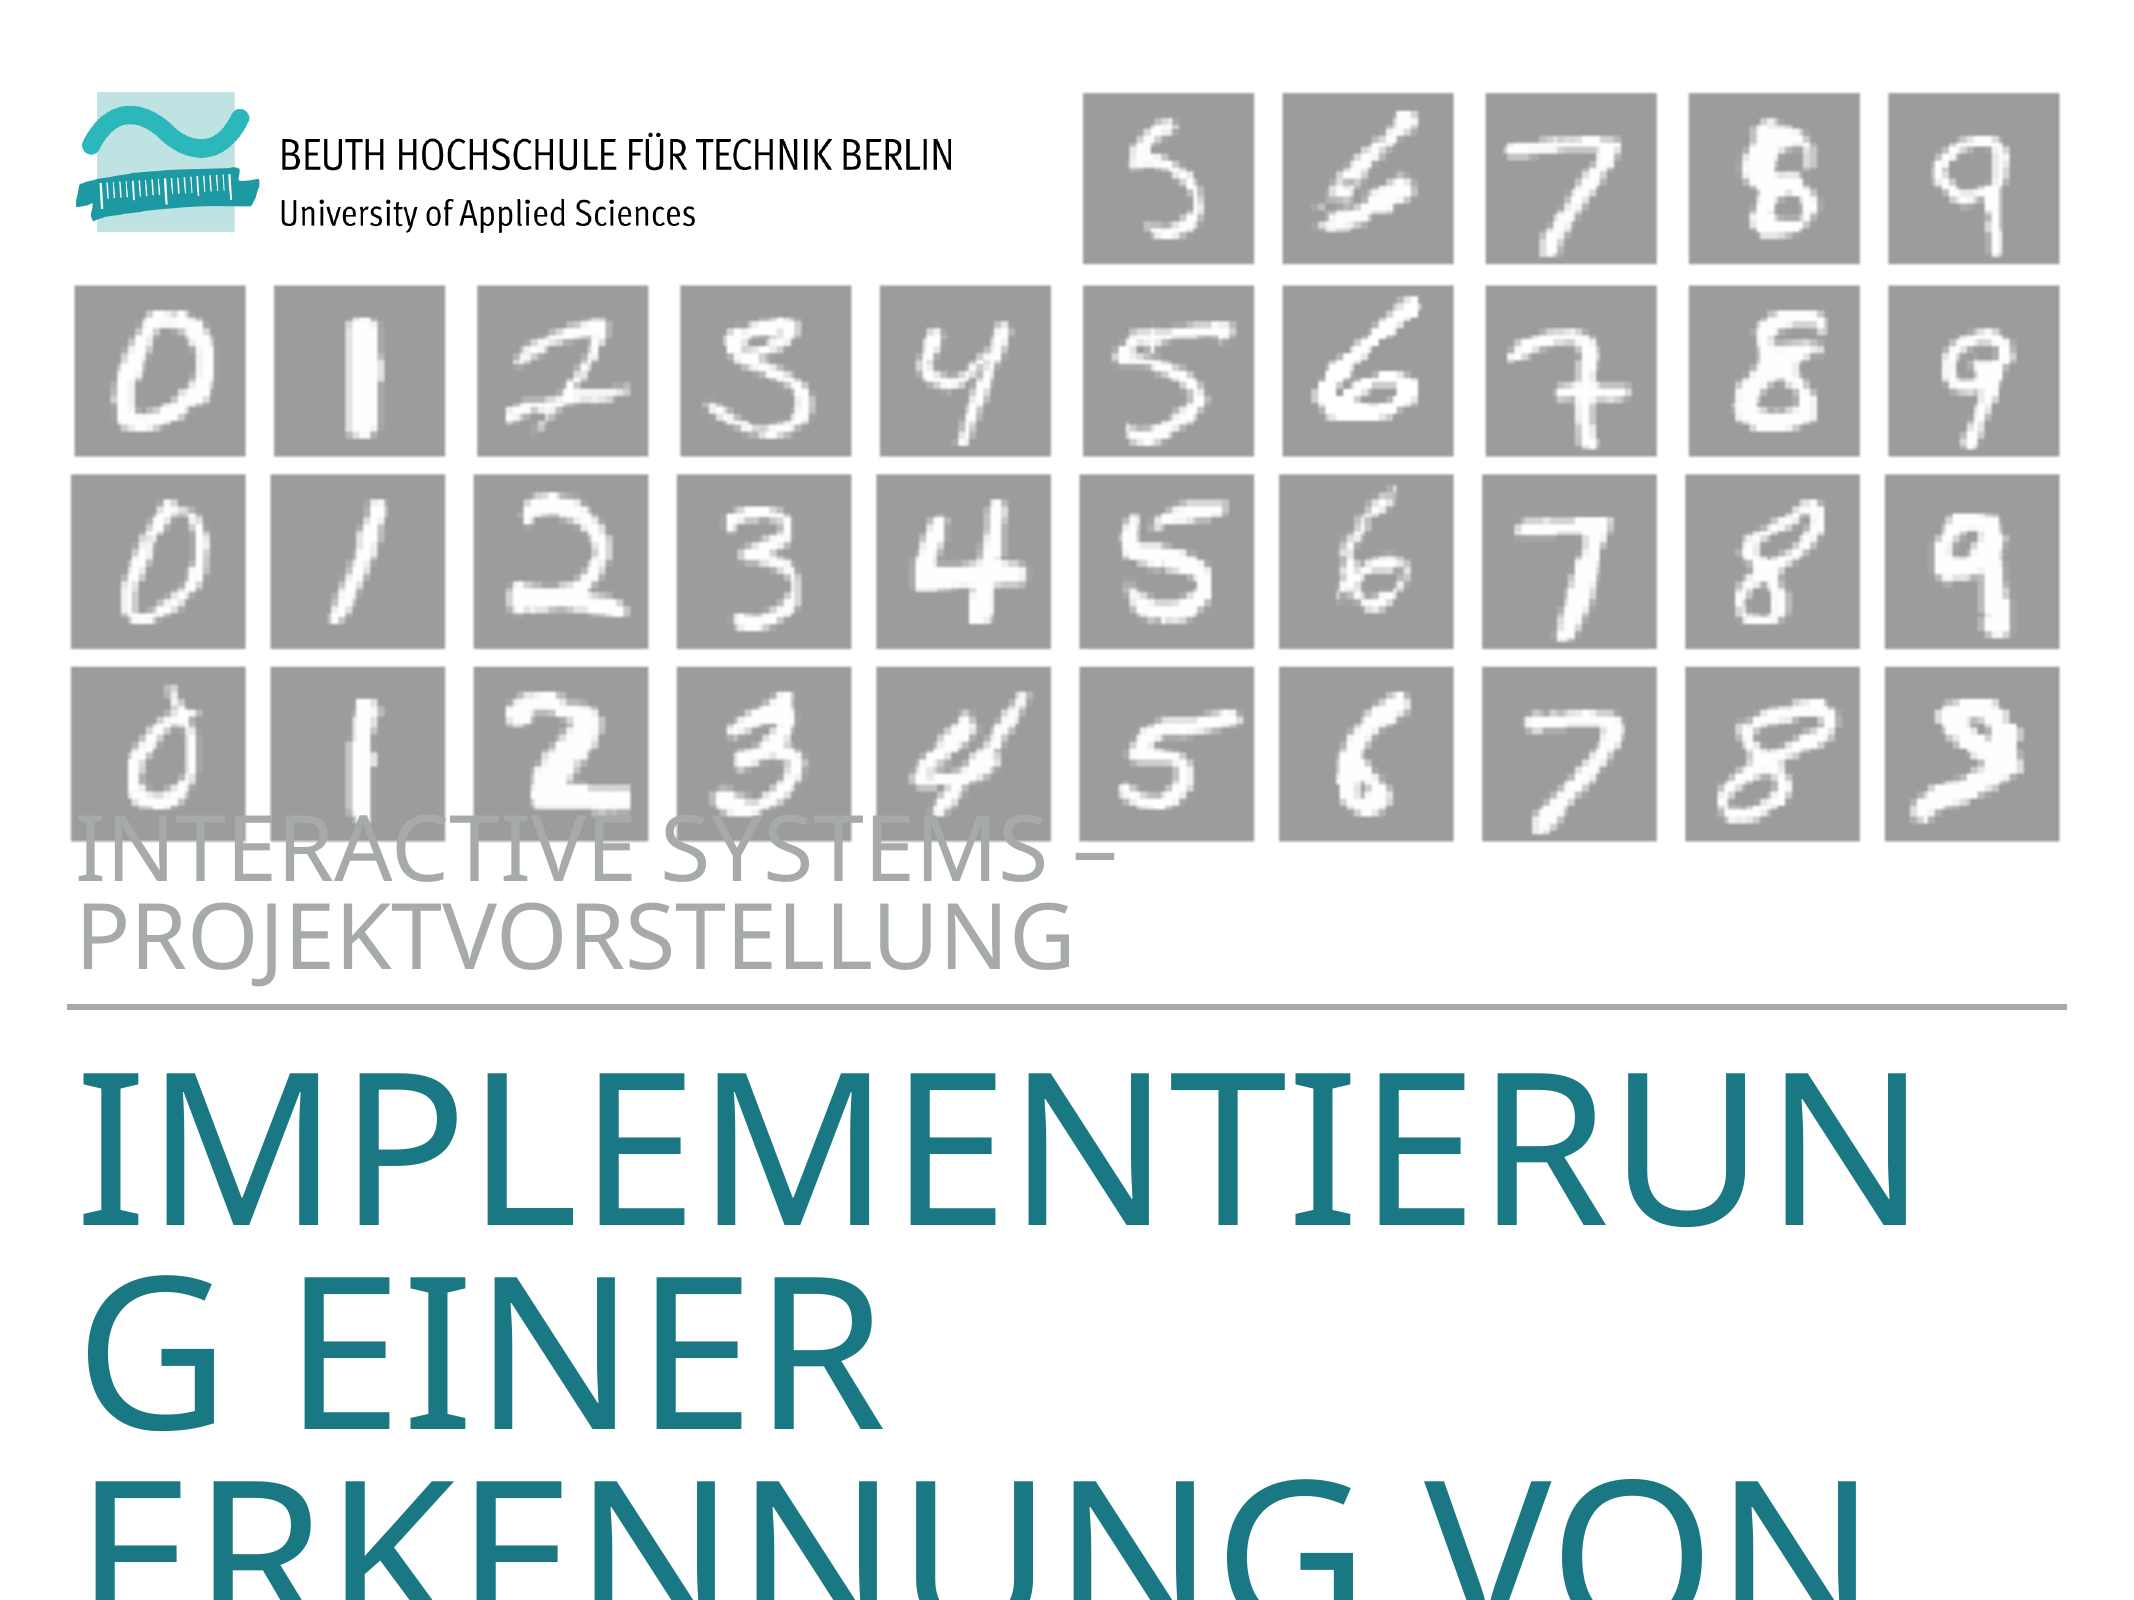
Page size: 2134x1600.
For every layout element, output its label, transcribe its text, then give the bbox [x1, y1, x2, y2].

list Interactive Systems – Projektvorstellung [66, 848, 2068, 997]
title Implementierung einer erkennung von Ziffern [66, 1053, 2068, 1499]
text_box [54, 58, 1068, 267]
picture [58, 75, 2075, 848]
